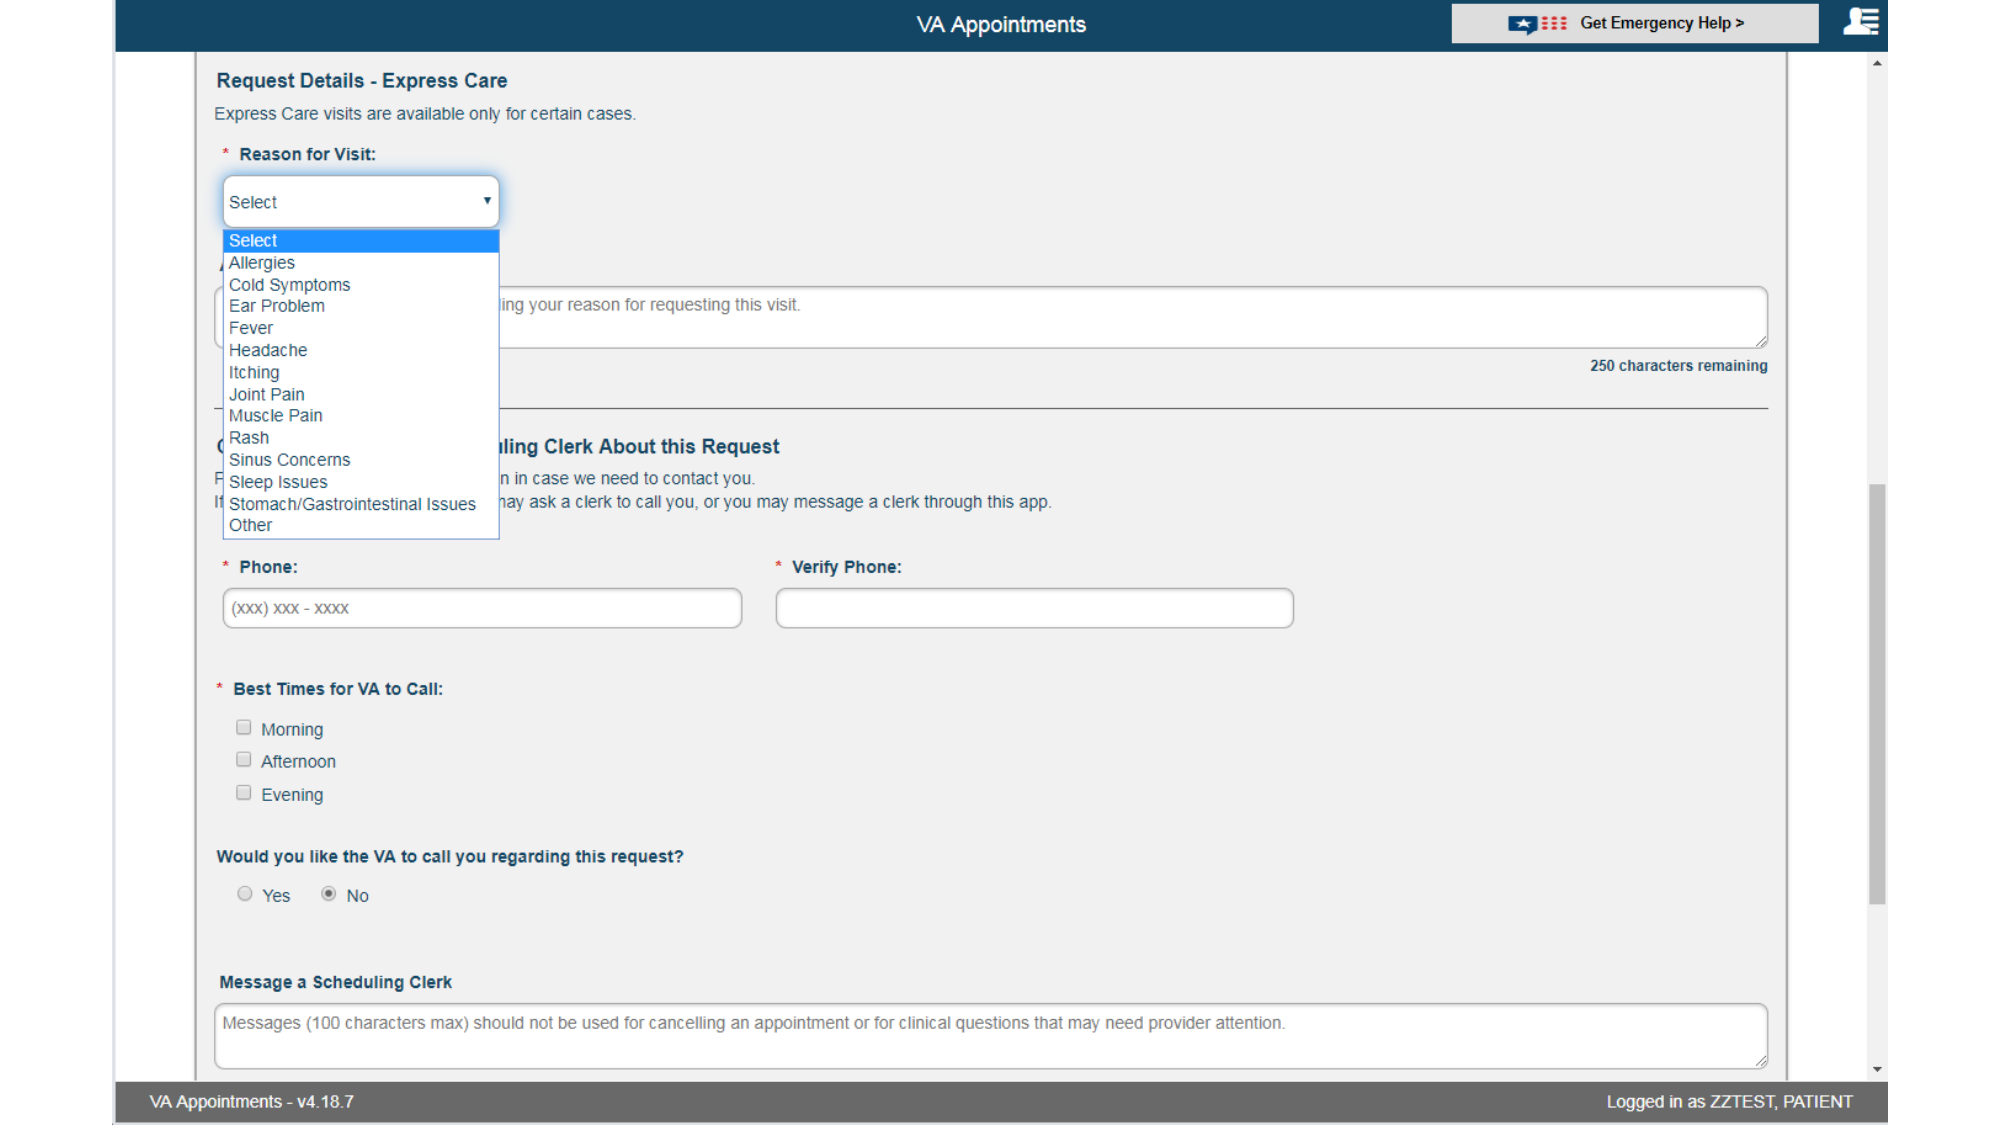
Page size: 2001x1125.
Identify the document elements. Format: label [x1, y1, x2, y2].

picture [112, 0, 1888, 1125]
